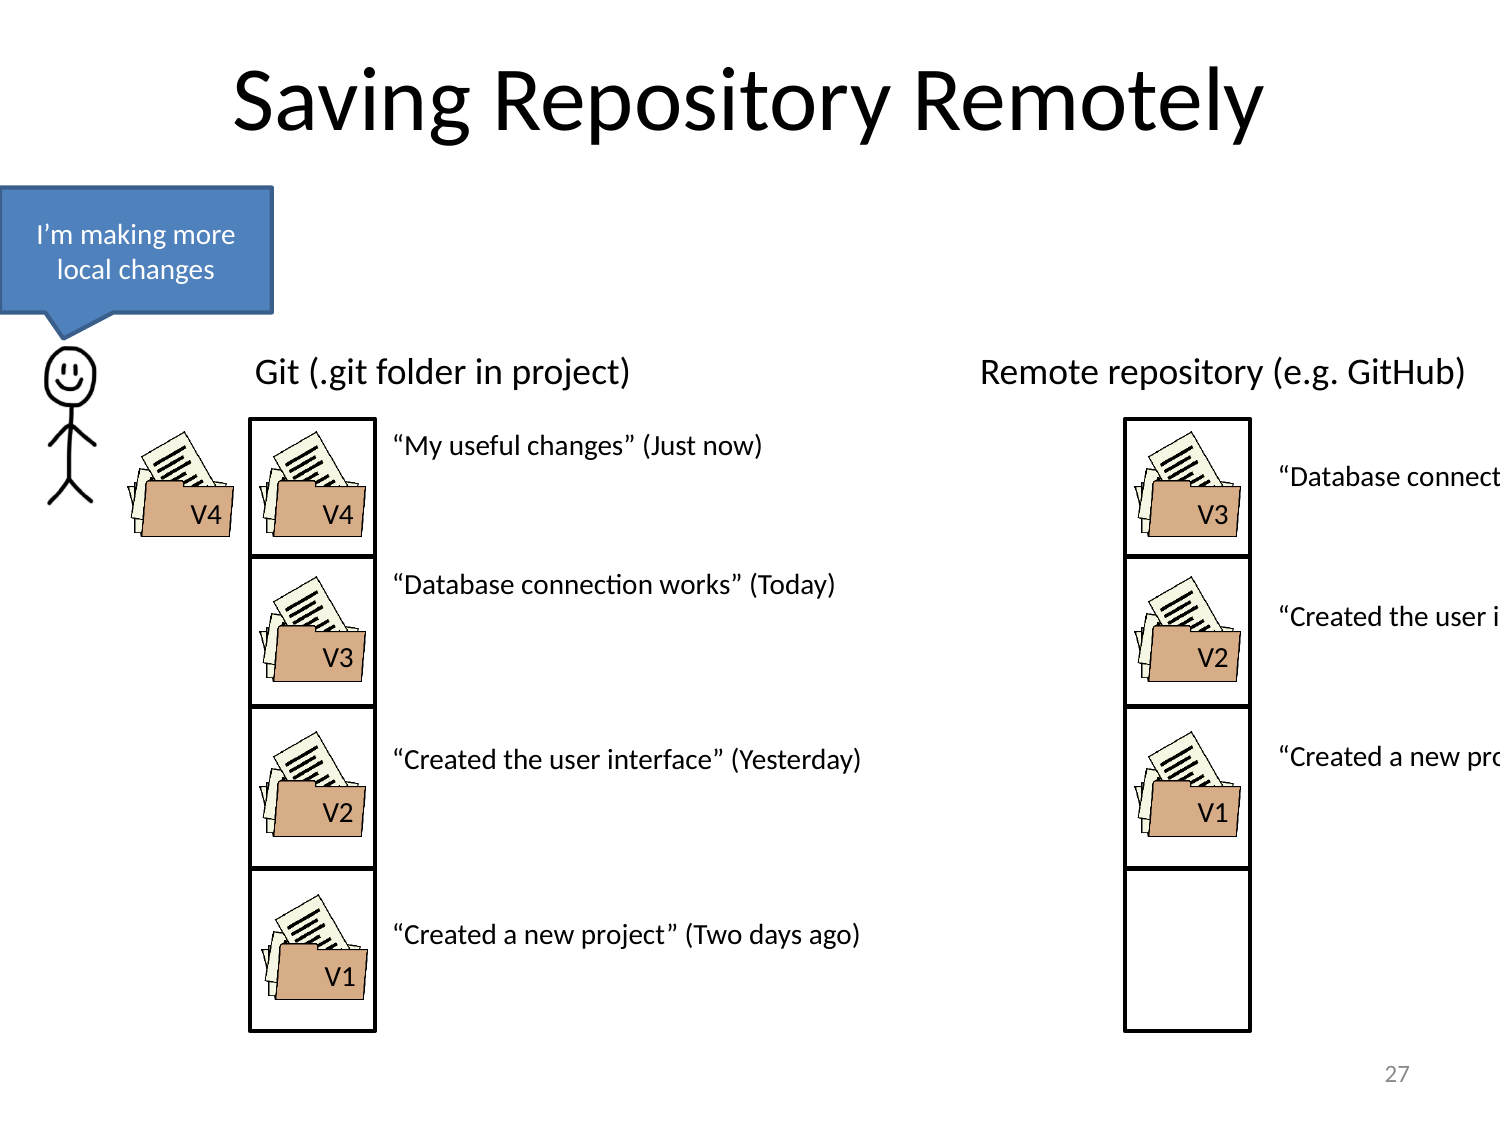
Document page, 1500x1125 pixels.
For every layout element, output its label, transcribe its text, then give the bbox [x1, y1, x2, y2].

picture [259, 430, 366, 537]
picture [259, 575, 366, 682]
text_box Remote repository (e.g. GitHub) [965, 340, 1482, 400]
picture [127, 430, 234, 537]
text_box [248, 417, 377, 1033]
picture [259, 730, 366, 837]
picture [1134, 575, 1241, 682]
picture [261, 894, 368, 1001]
picture [37, 337, 105, 513]
title Saving Repository Remotely [0, 0, 1500, 188]
picture [1134, 730, 1241, 837]
picture [1134, 430, 1241, 537]
text_box Git (.git folder in project) [239, 340, 647, 400]
text_box “My useful changes” (Just now) “Database connection works” (Today) “Created the user interface” (Yesterday) “Created a new project” (Two days ago) [377, 418, 878, 993]
slide_number 27 [1074, 1042, 1425, 1103]
text_box “Database connection works” (Today) “Created the user interface” (Yesterday) “Created a new project” (Two days ago) [1263, 450, 1500, 815]
text_box [1123, 417, 1252, 1033]
text_box I’m making more local changes [0, 185, 274, 335]
